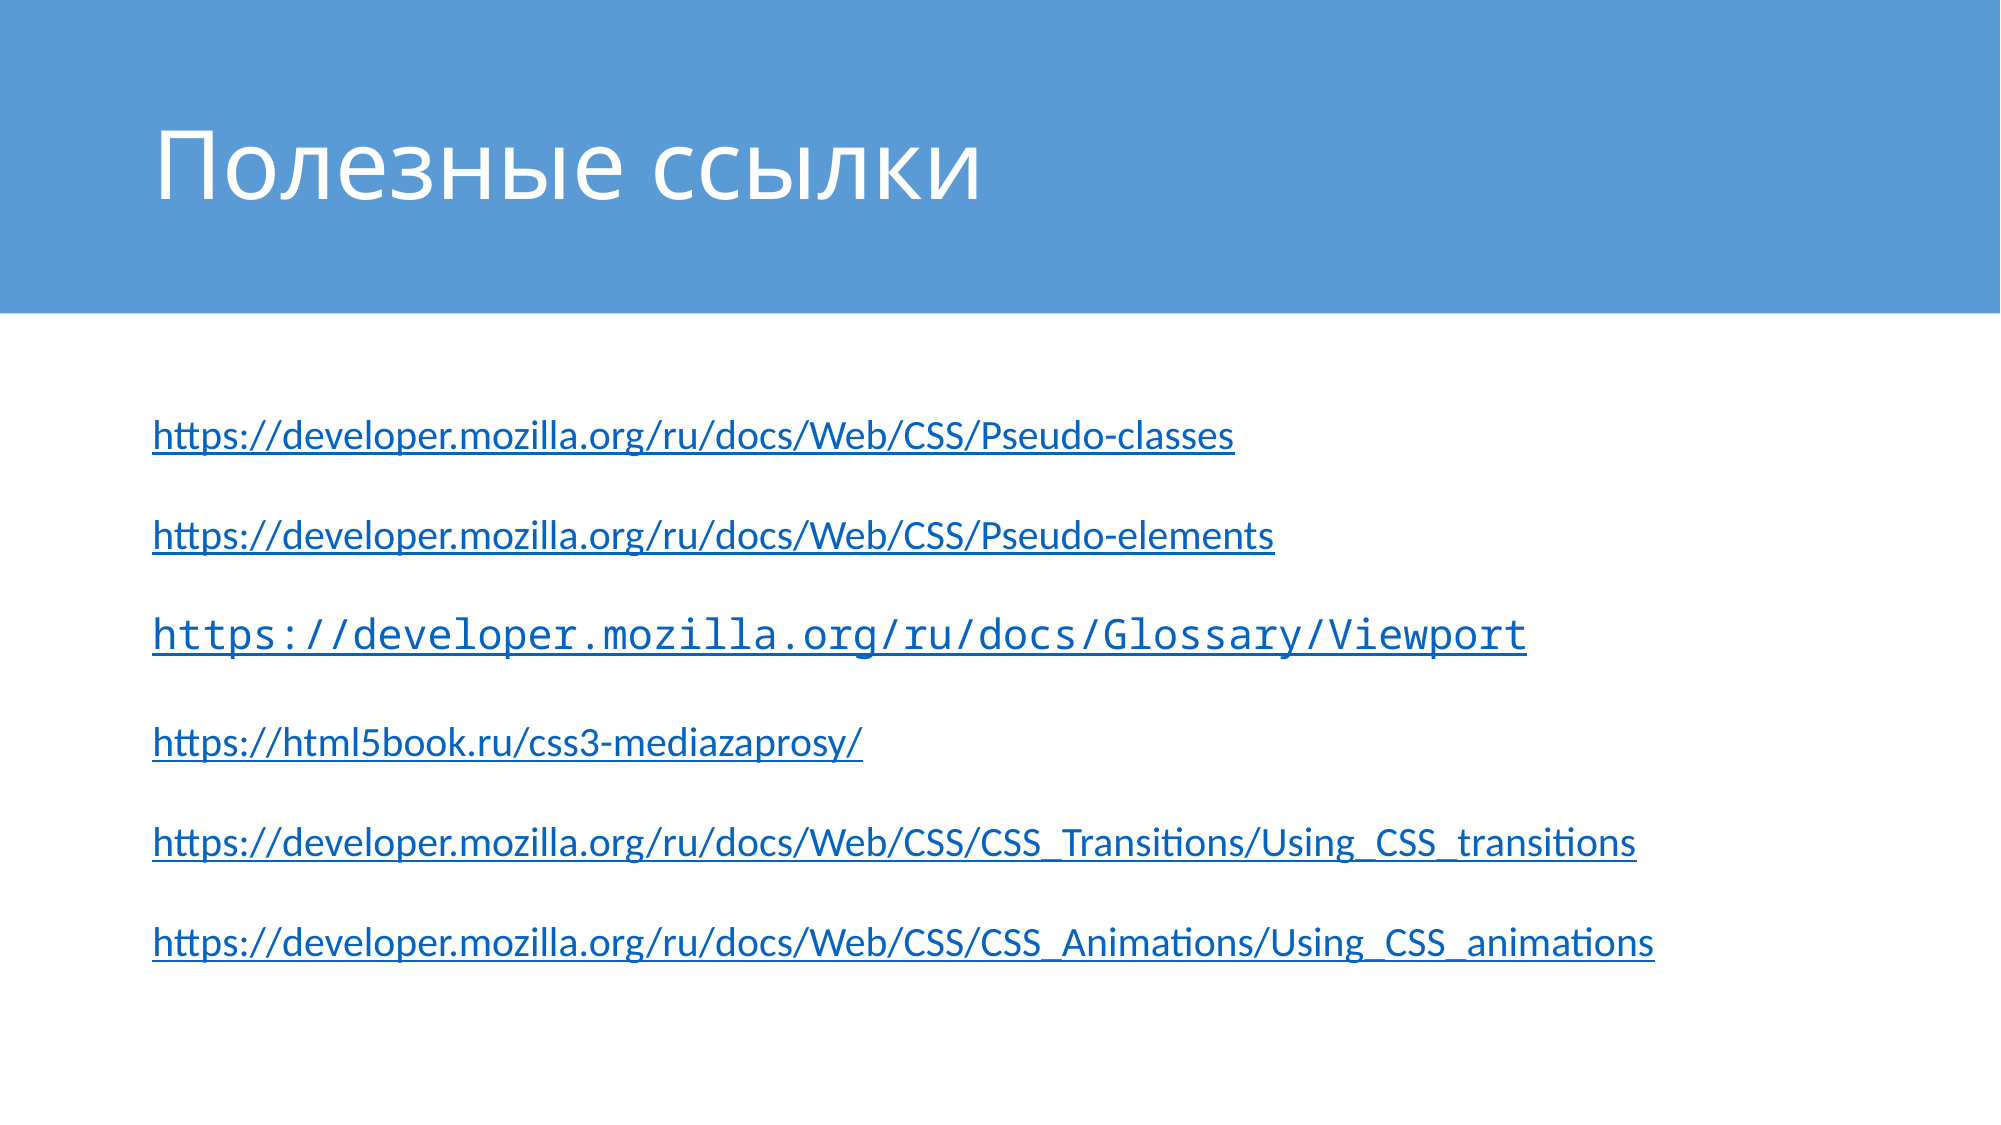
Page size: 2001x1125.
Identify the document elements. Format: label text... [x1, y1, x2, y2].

text_box https://developer.mozilla.org/ru/docs/Web/CSS/Pseudo-classes https://developer.mozilla.org/ru/docs/Web/CSS/Pseudo-elements https://developer.mozilla.org/ru/docs/Glossary/Viewport https://html5book.ru/css3-mediazaprosy/ https://developer.mozilla.org/ru/docs/Web/CSS/CSS_Transitions/Using_CSS_transitions https://developer.mozilla.org/ru/docs/Web/CSS/CSS_Animations/Using_CSS_animations [137, 399, 1863, 1014]
text_box [0, 0, 2000, 314]
title Полезные ссылки [137, 59, 1863, 278]
